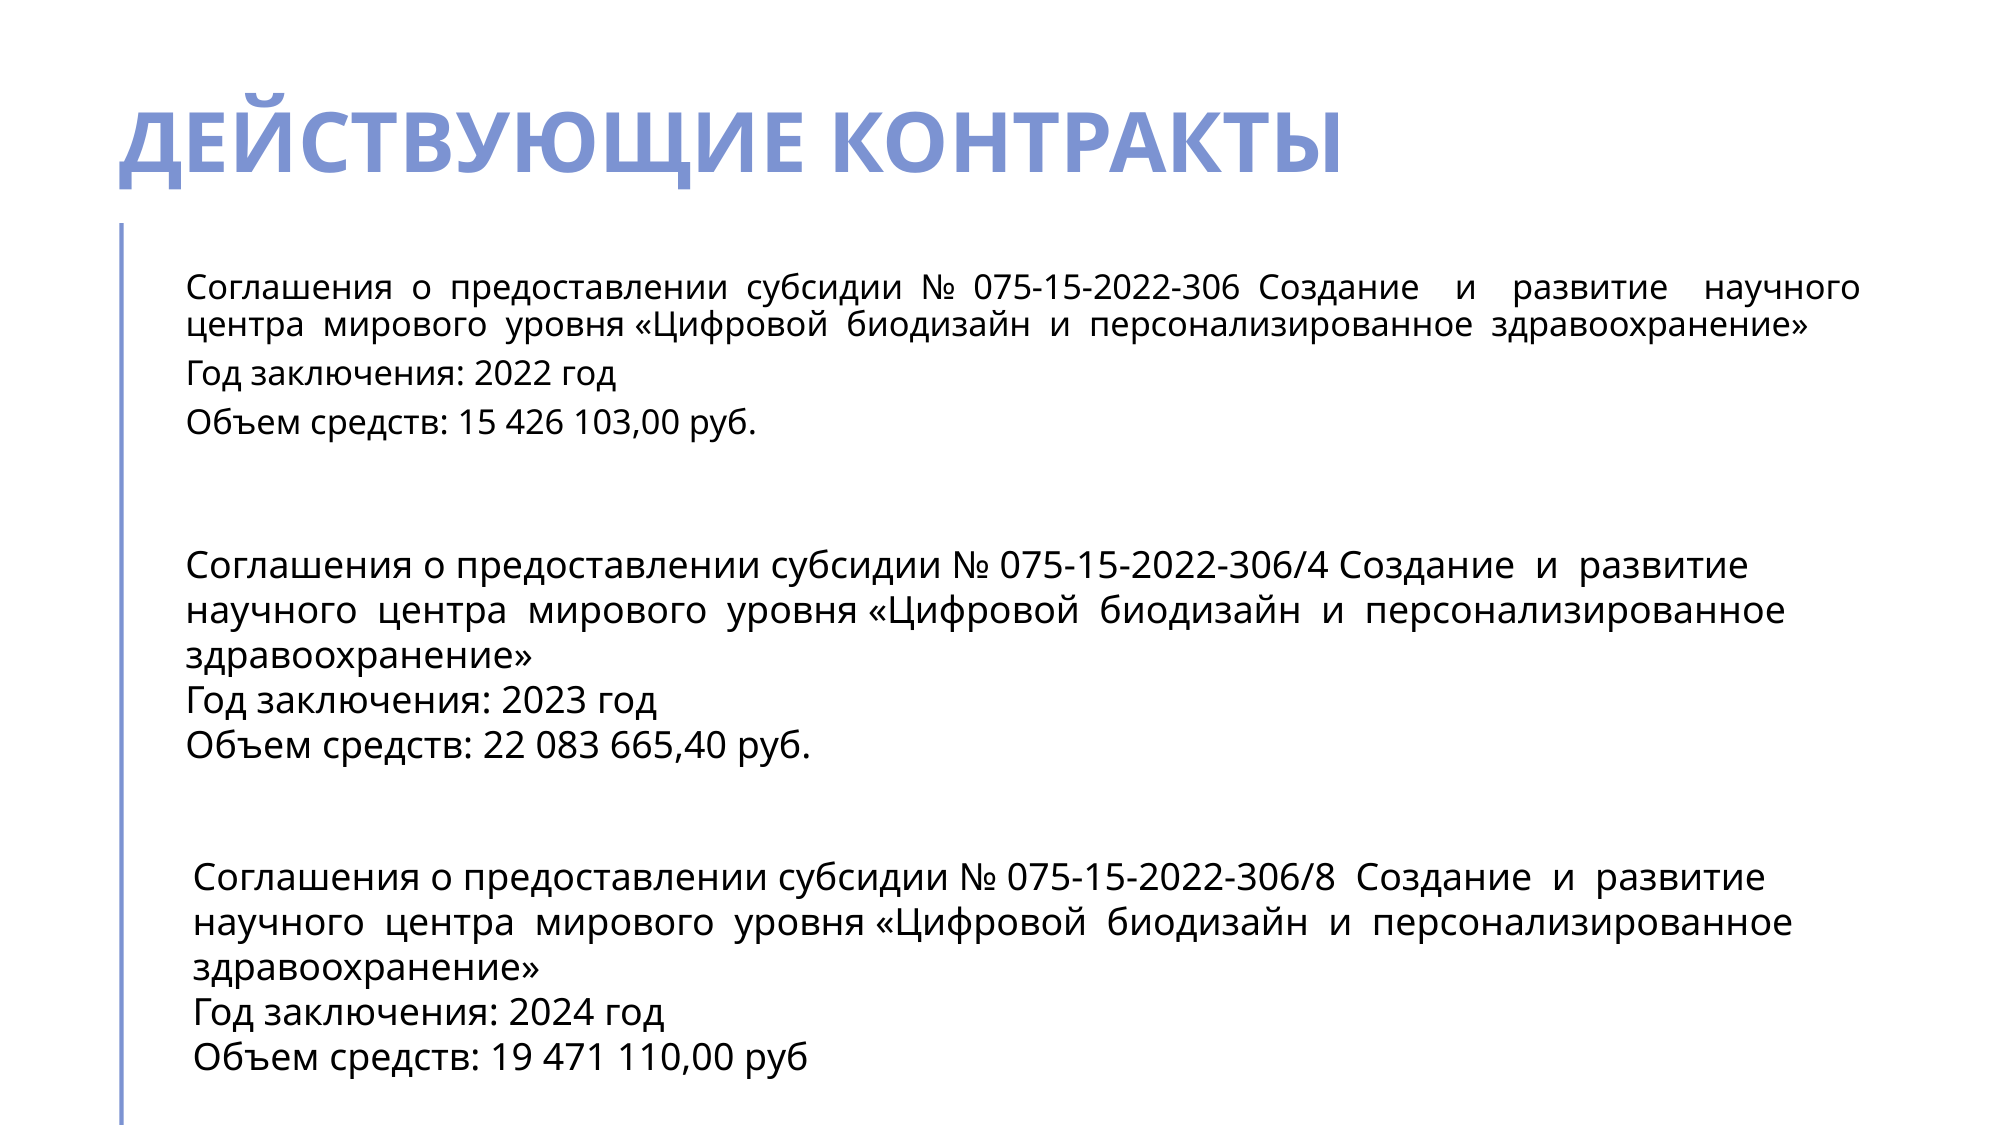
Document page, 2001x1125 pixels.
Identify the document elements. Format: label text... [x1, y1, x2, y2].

list Соглашения о предоставлении субсидии № 075-15-2022-306 Создание и развитие научного центра мирового уровня «Цифровой биодизайн и персонализированное здравоохранение» Год заключения: 2022 год Объем средств: 15 426 103,00 руб. [185, 269, 1880, 470]
title действующие контракты [119, 66, 1775, 190]
text_box Соглашения о предоставлении субсидии № 075-15-2022-306/4 Создание и развитие научного центра мирового уровня «Цифровой биодизайн и персонализированное здравоохранение» Год заключения: 2023 год Объем средств: 22 083 665,40 руб. [170, 533, 1865, 774]
text_box Соглашения о предоставлении субсидии № 075-15-2022-306/8 Создание и развитие научного центра мирового уровня «Цифровой биодизайн и персонализированное здравоохранение» Год заключения: 2024 год Объем средств: 19 471 110,00 руб [177, 845, 1872, 1085]
